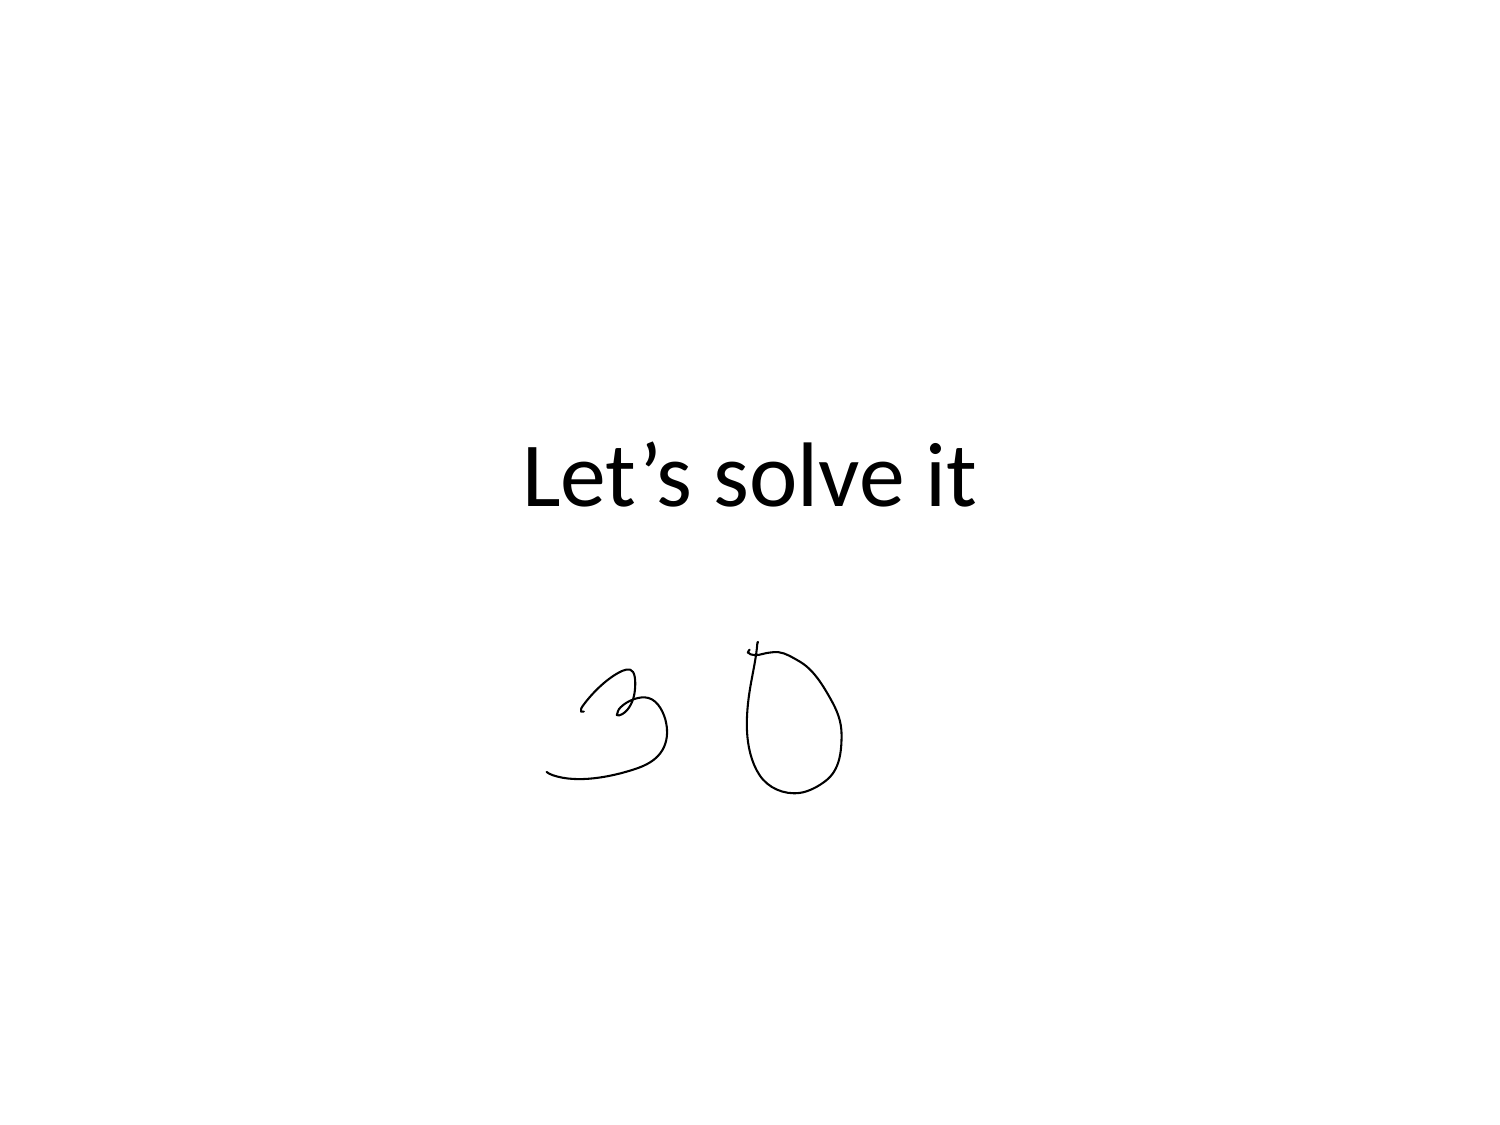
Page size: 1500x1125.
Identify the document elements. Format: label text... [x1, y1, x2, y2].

title Let’s solve it [112, 349, 1388, 591]
